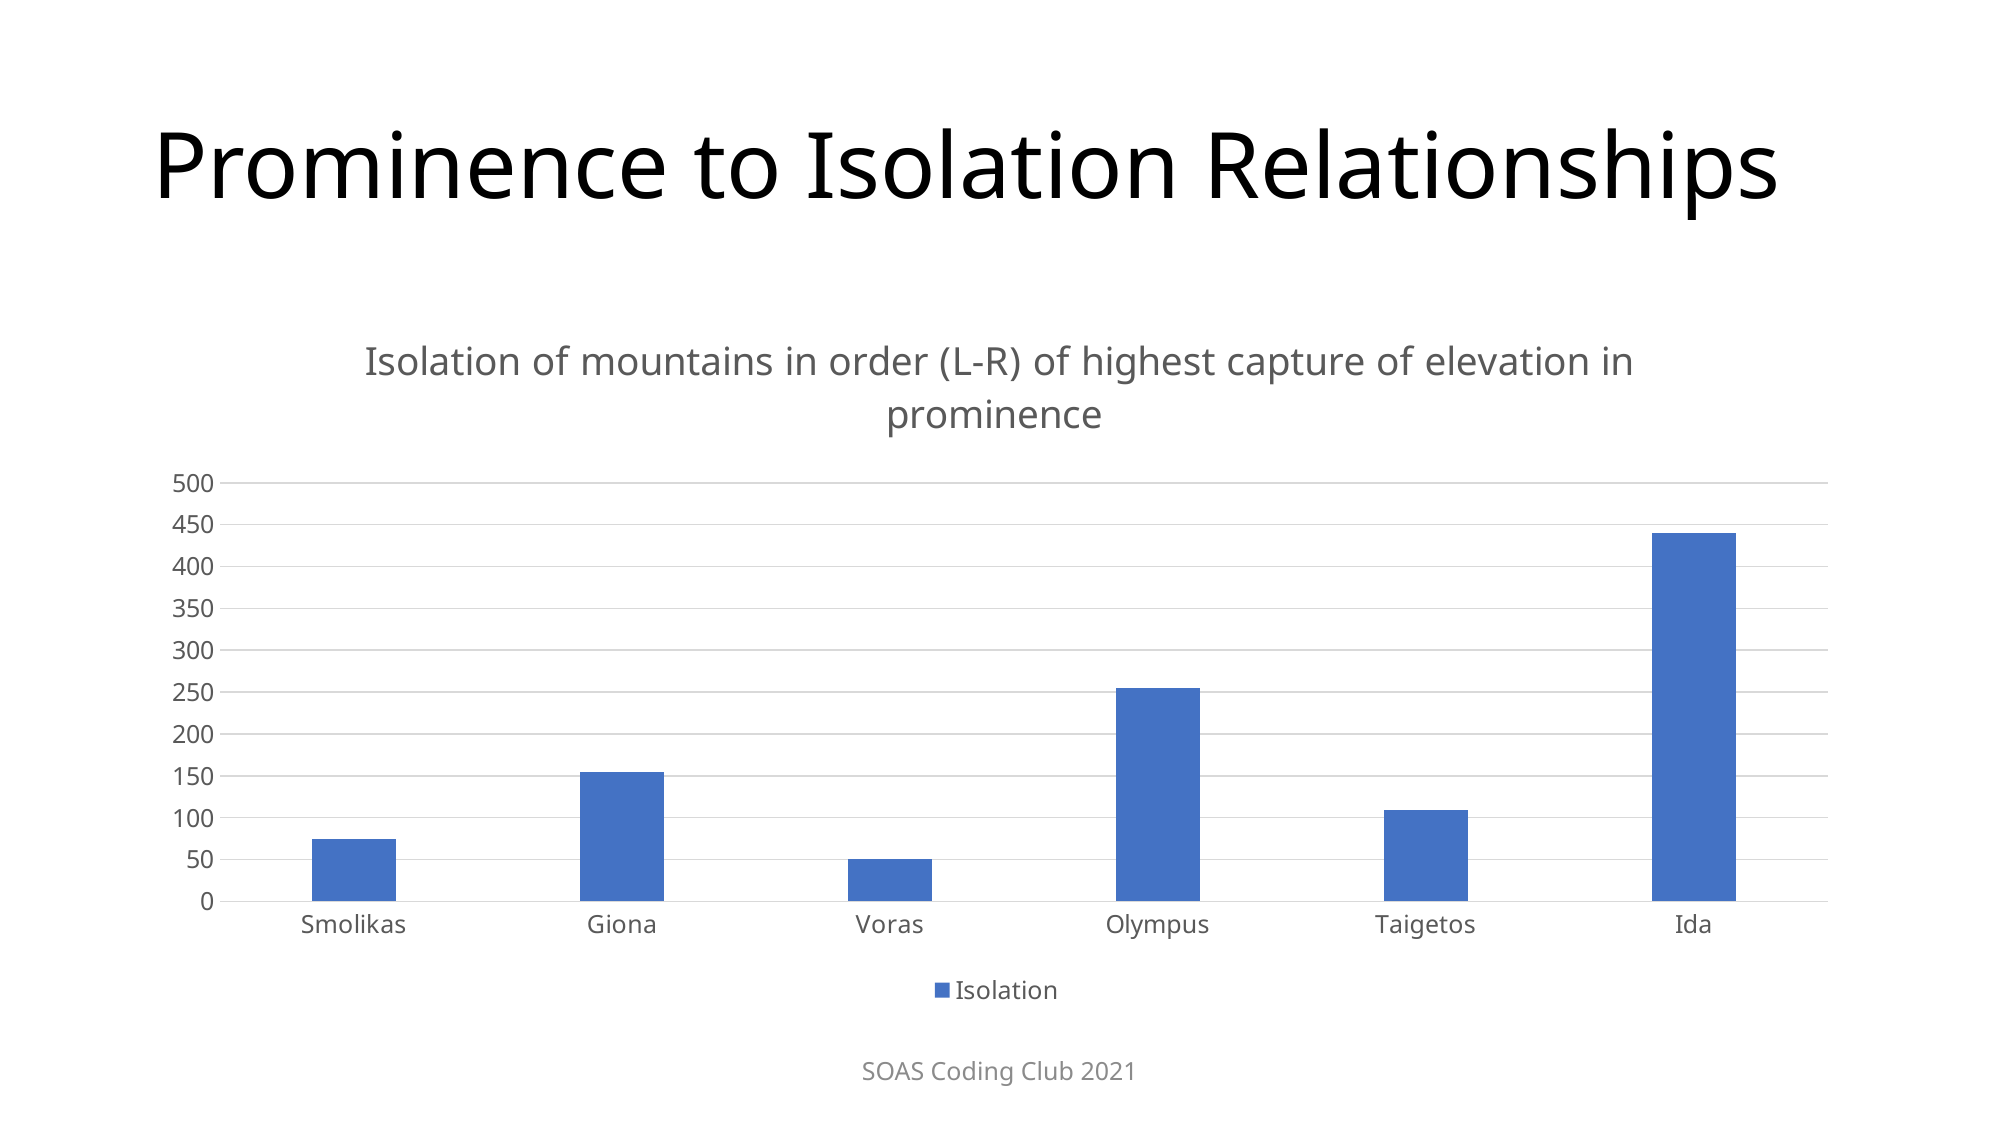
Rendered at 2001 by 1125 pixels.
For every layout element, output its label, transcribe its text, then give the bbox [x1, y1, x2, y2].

footer SOAS Coding Club 2021 [662, 1042, 1338, 1103]
title Prominence to Isolation Relationships [137, 59, 1863, 278]
chart [137, 299, 1863, 1014]
